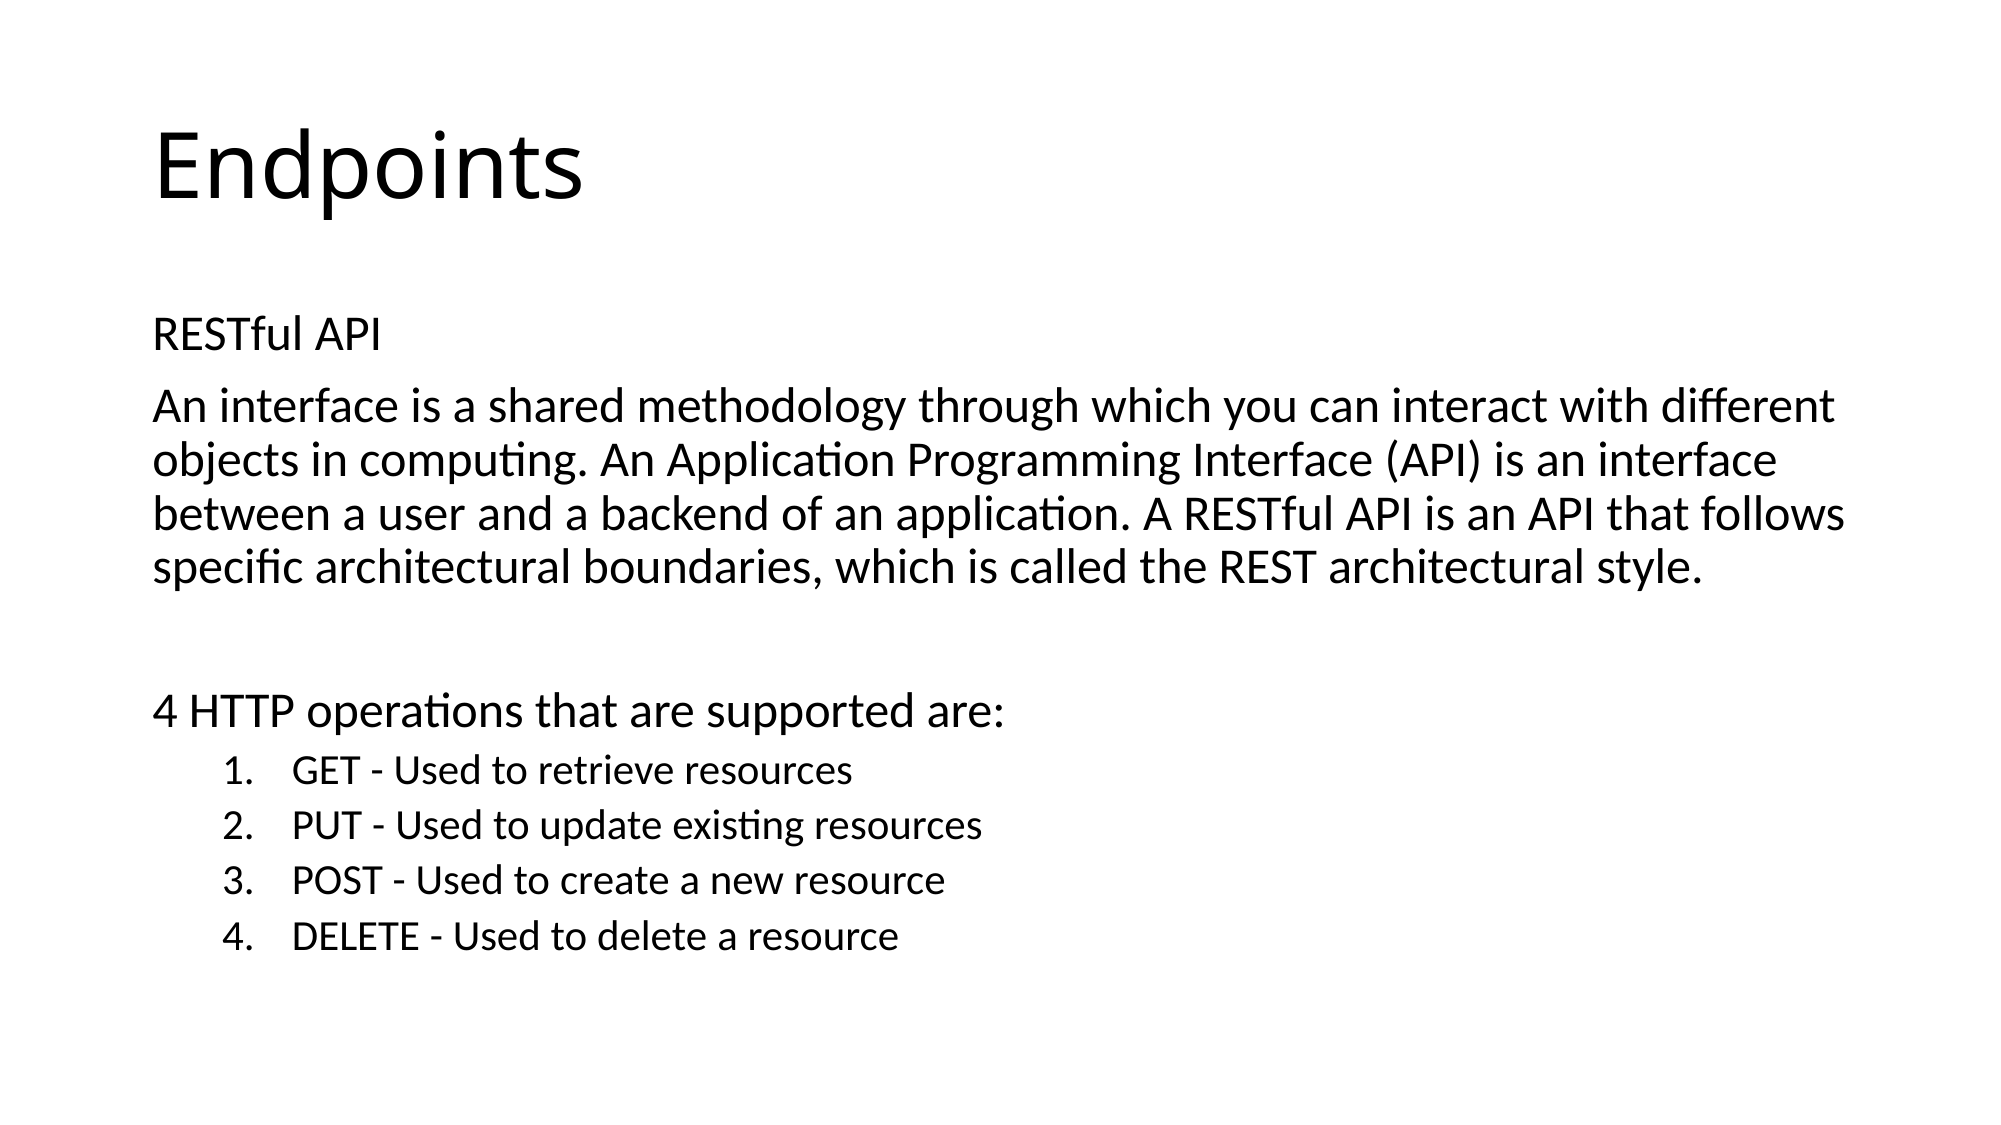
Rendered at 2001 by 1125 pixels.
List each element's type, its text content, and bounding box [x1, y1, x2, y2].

title Endpoints [137, 59, 1863, 278]
list RESTful API An interface is a shared methodology through which you can interact with different objects in computing. An Application Programming Interface (API) is an interface between a user and a backend of an application. A RESTful API is an API that follows specific architectural boundaries, which is called the REST architectural style. 4 HTTP operations that are supported are: GET - Used to retrieve resources PUT - Used to update existing resources POST - Used to create a new resource DELETE - Used to delete a resource [137, 299, 1863, 1014]
